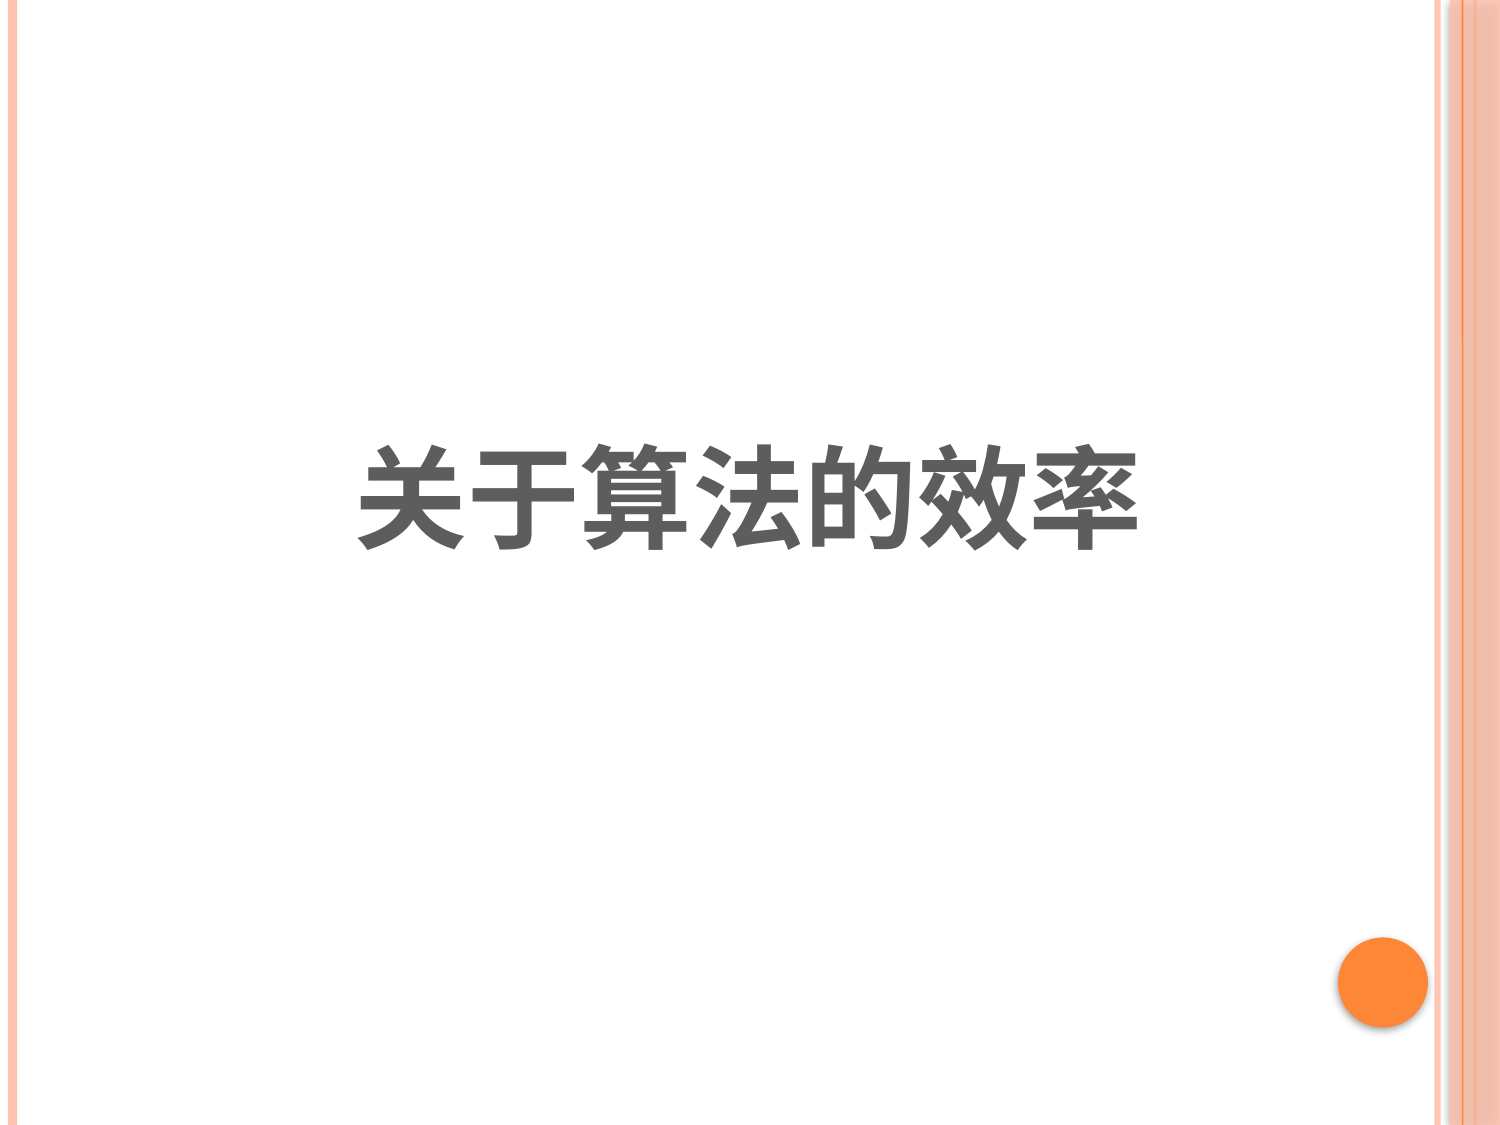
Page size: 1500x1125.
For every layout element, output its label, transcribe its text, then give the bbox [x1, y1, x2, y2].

text_box 关于算法的效率 [339, 420, 1158, 571]
